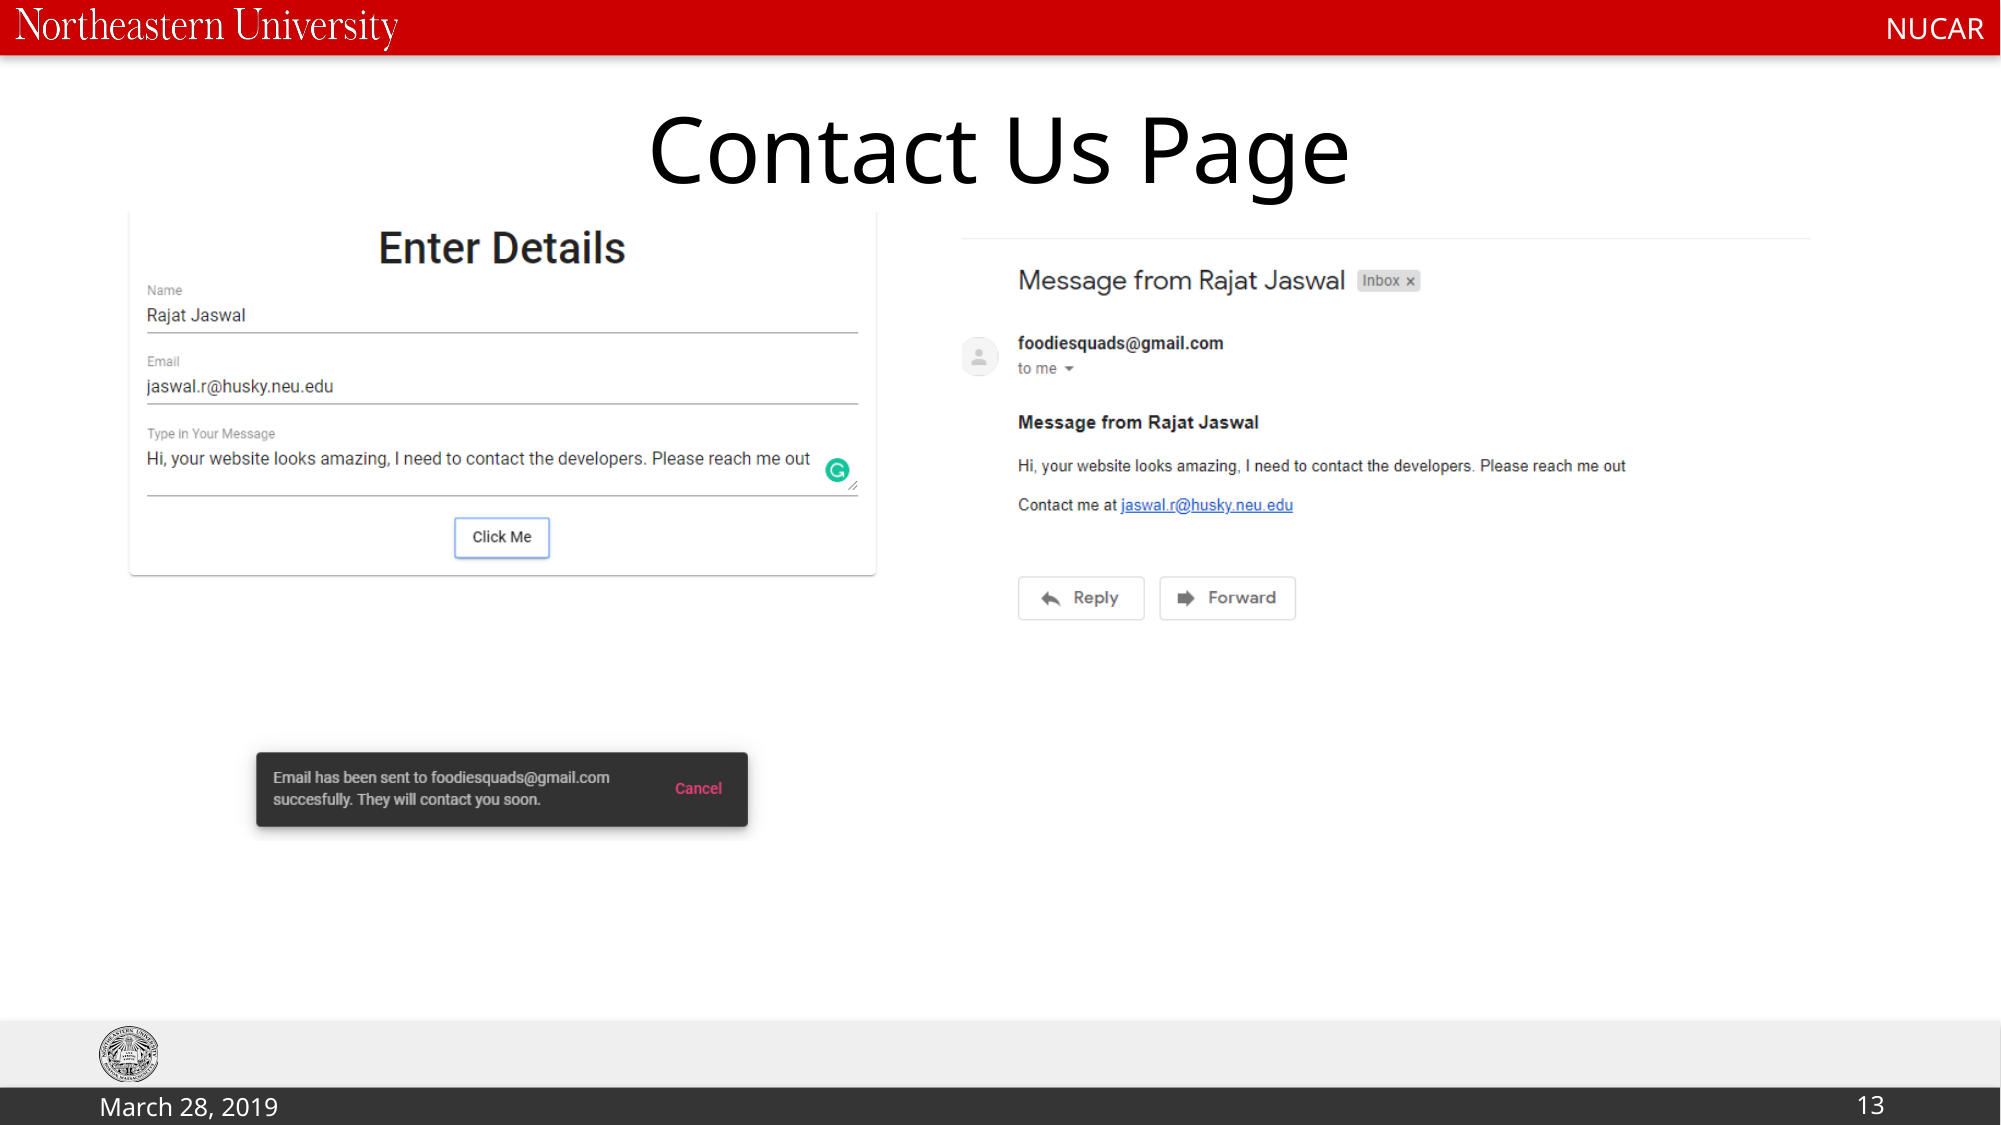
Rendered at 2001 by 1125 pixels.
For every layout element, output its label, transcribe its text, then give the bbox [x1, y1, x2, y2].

picture [99, 1026, 158, 1082]
title Contact Us Page [99, 80, 1900, 213]
slide_number ‹#› [1661, 1087, 1900, 1125]
picture [15, 8, 398, 53]
picture [962, 237, 1812, 640]
picture [74, 212, 939, 841]
